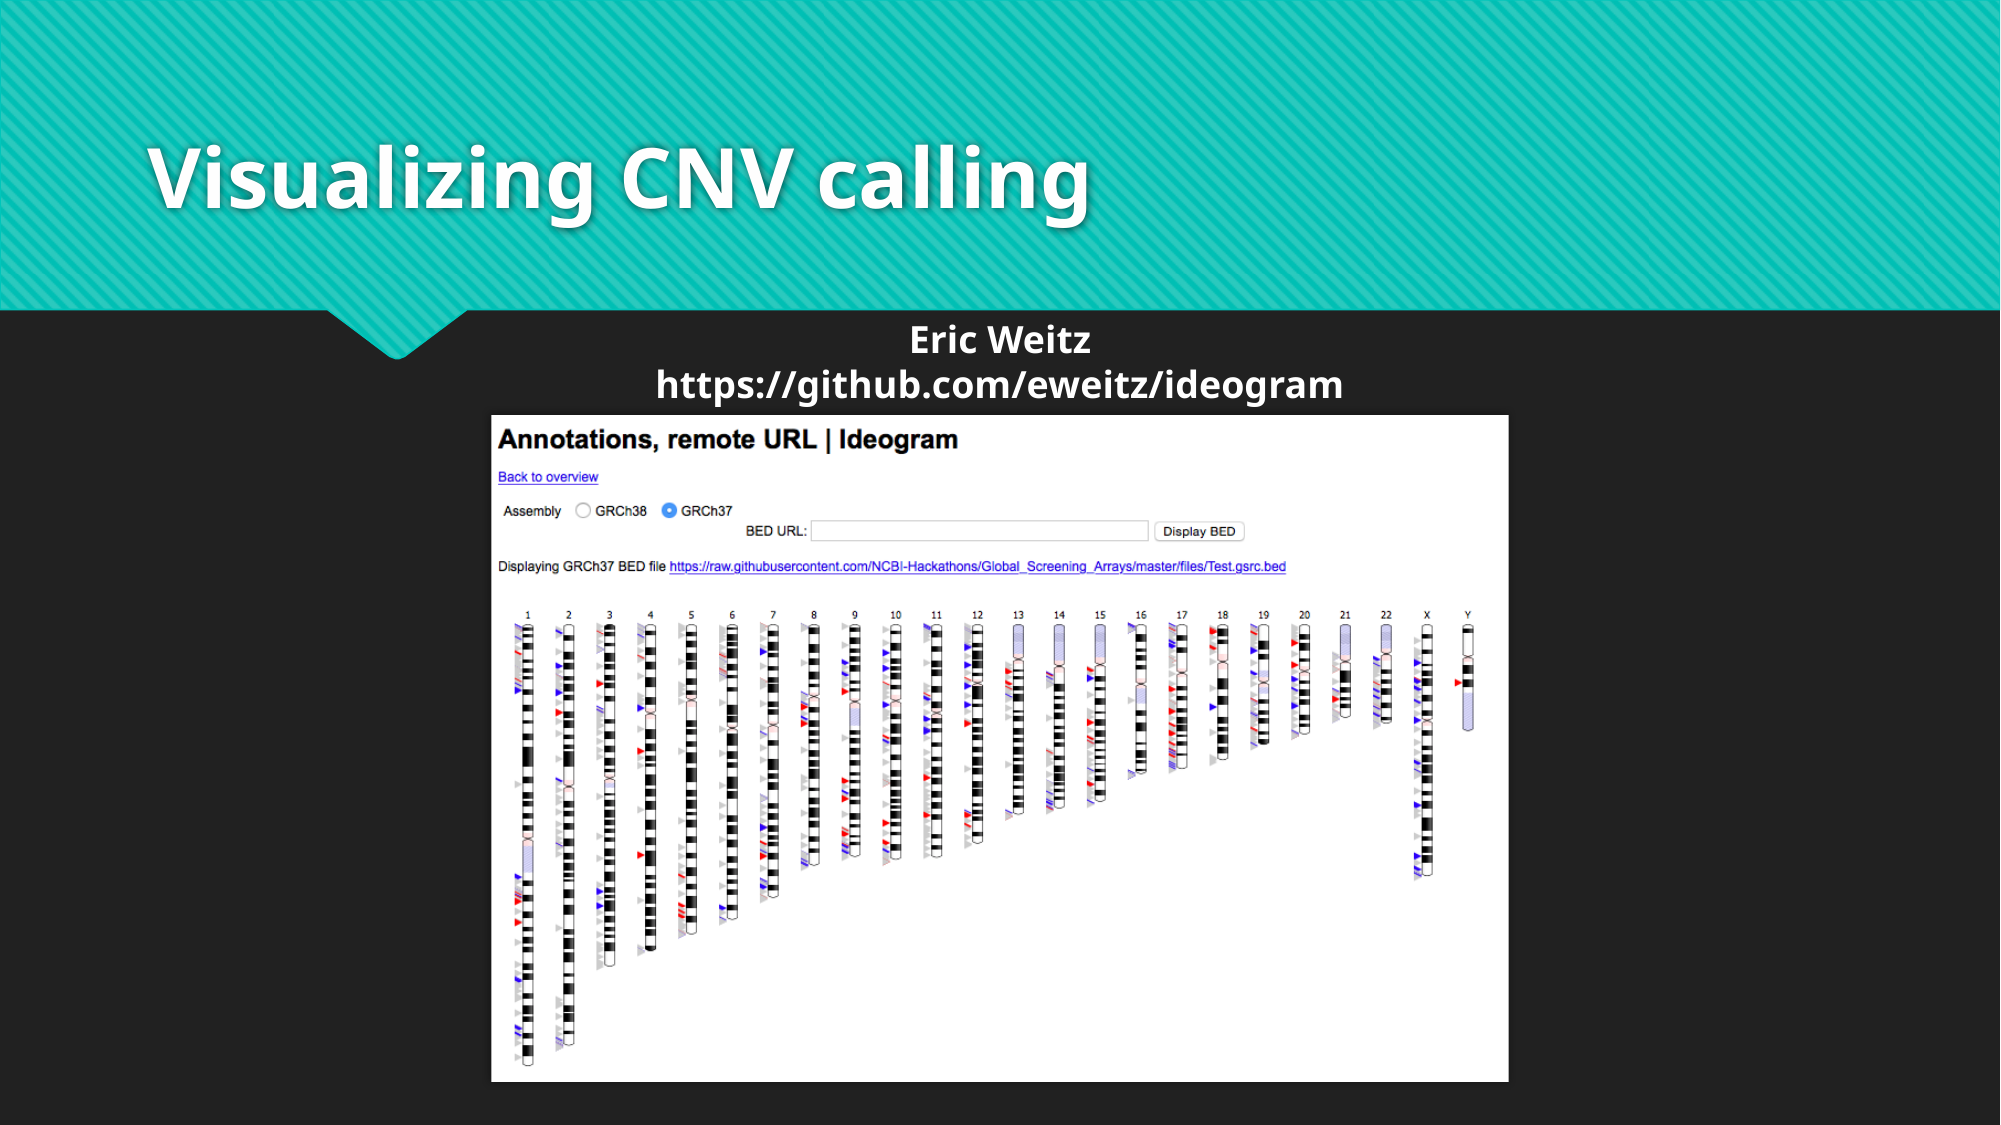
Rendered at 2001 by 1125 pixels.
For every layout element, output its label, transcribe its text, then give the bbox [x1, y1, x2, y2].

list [490, 414, 1509, 1082]
text_box Eric Weitz https://github.com/eweitz/ideogram [640, 308, 1360, 414]
title Visualizing CNV calling [132, 73, 1868, 233]
